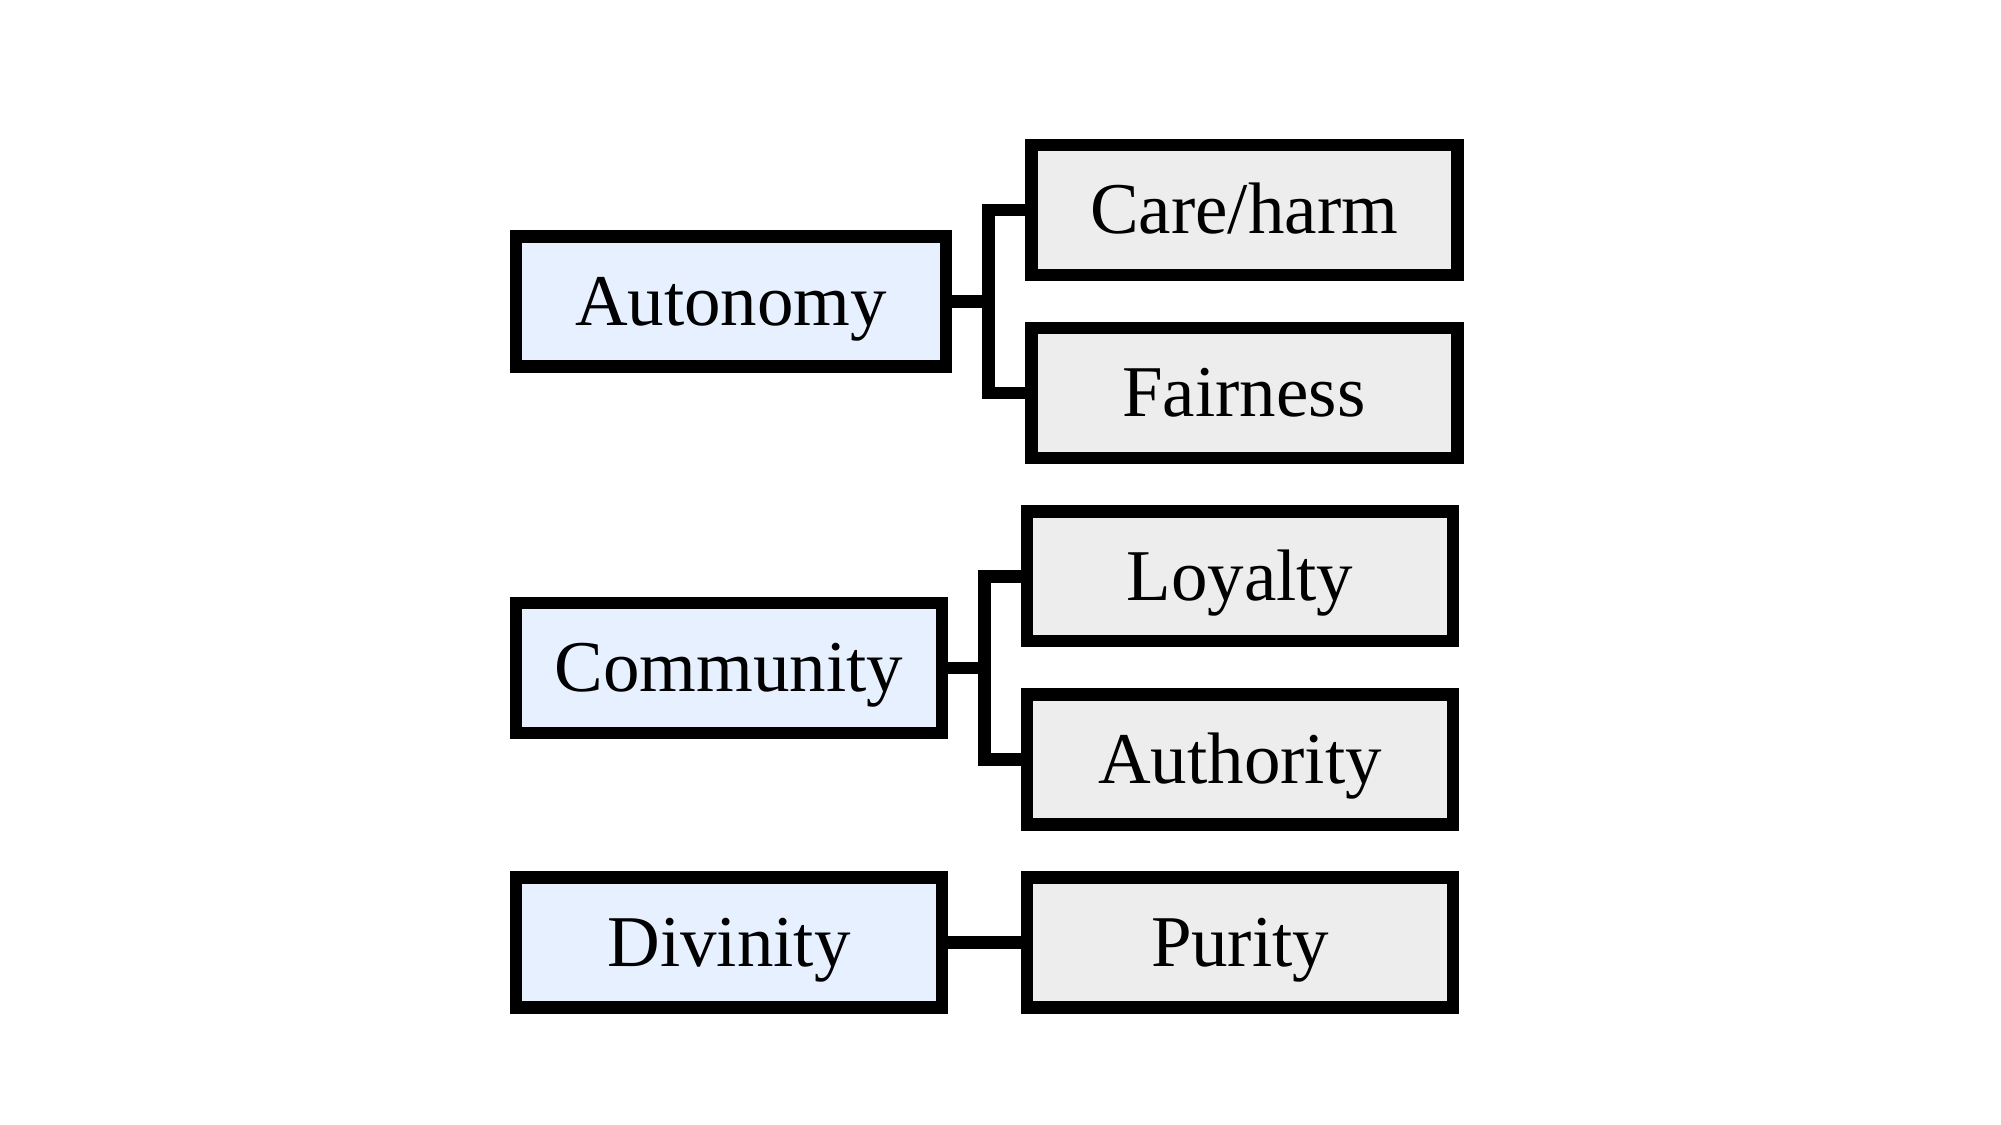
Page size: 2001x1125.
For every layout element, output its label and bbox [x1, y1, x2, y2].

text_box [217, 144, 1757, 1008]
